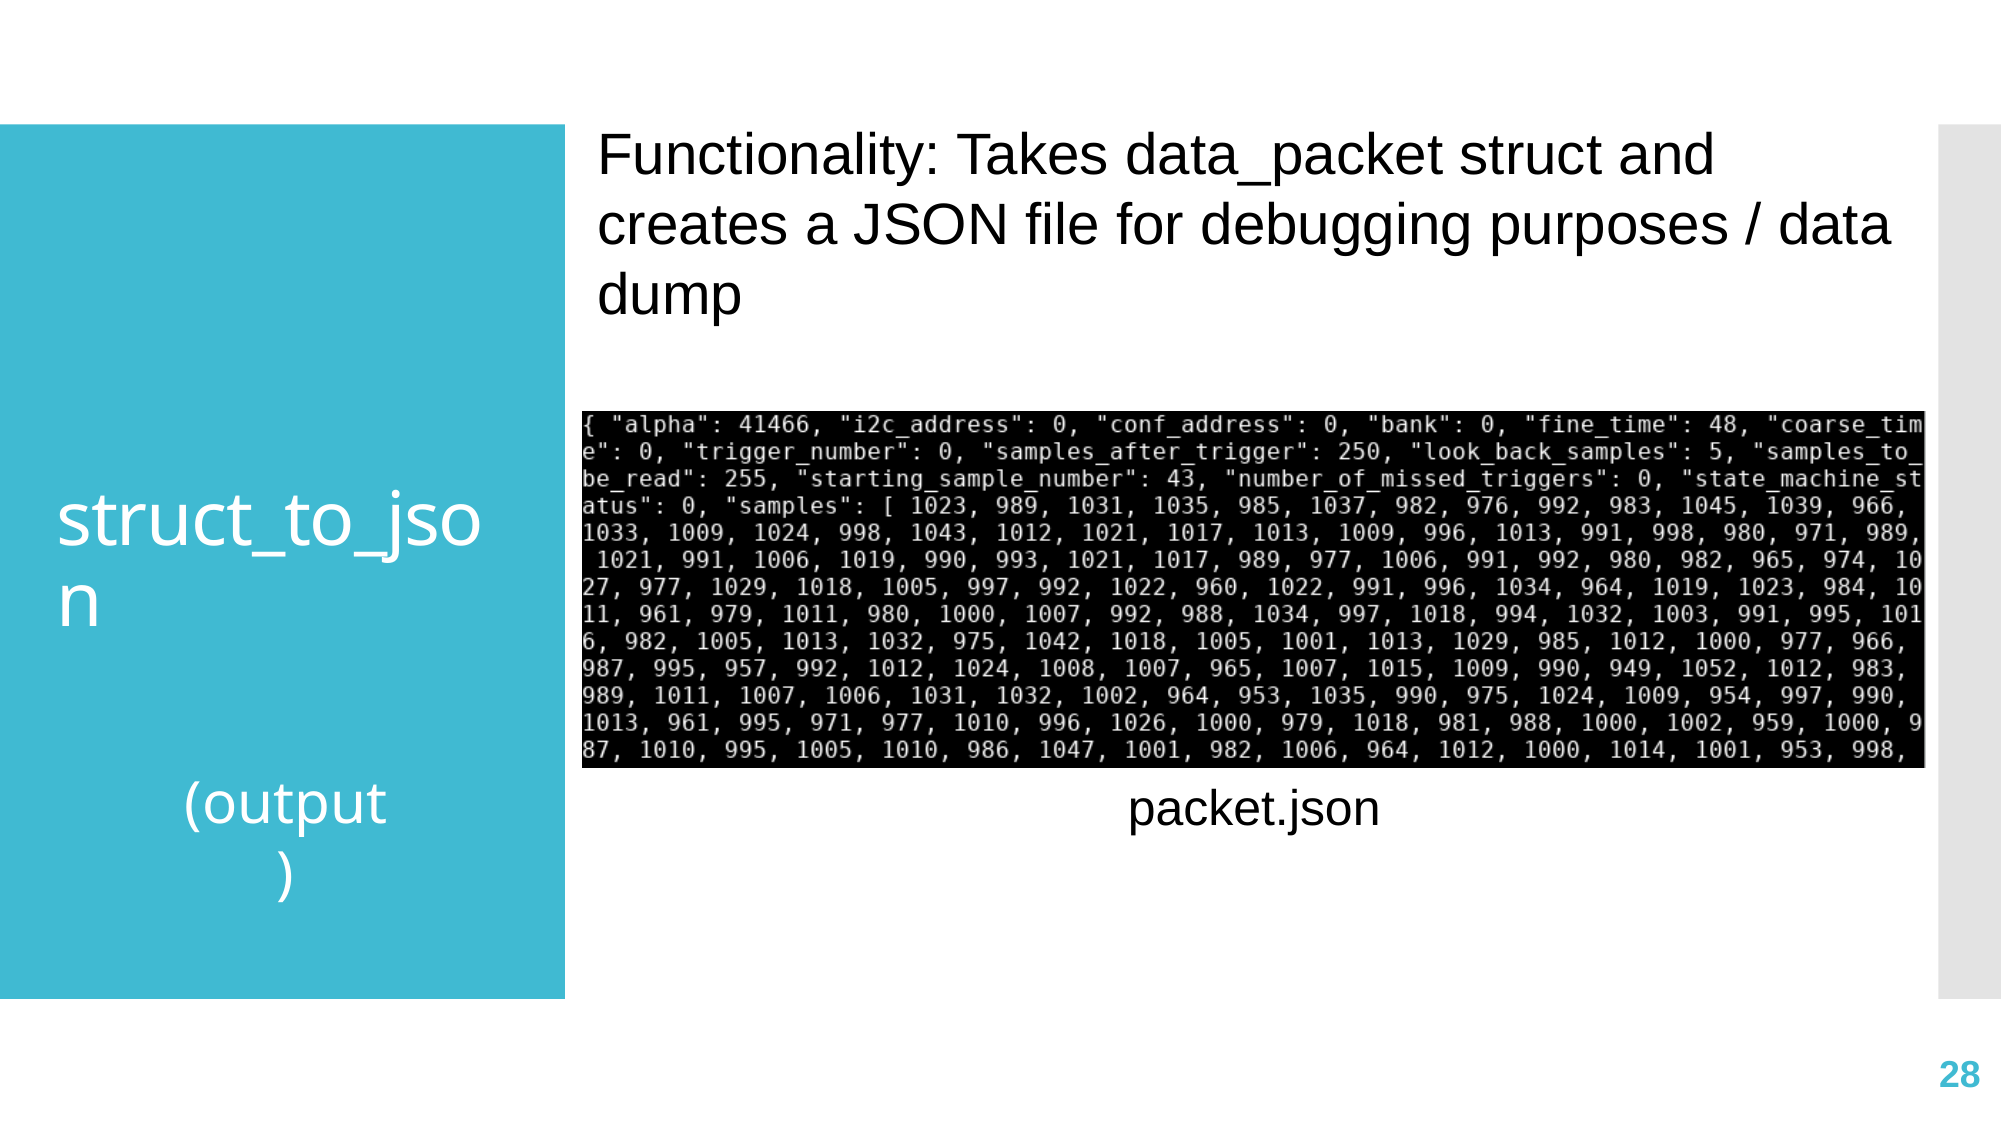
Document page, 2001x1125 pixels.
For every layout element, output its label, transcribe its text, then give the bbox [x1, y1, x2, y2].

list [582, 411, 1926, 768]
title struct_to_json [41, 184, 525, 940]
slide_number 28 [1744, 1042, 1996, 1103]
text_box packet.json [989, 768, 1520, 843]
text_box Functionality: Takes data_packet struct and creates a JSON file for debugging purposes / data dump [582, 108, 1926, 334]
text_box (output) [166, 757, 405, 913]
